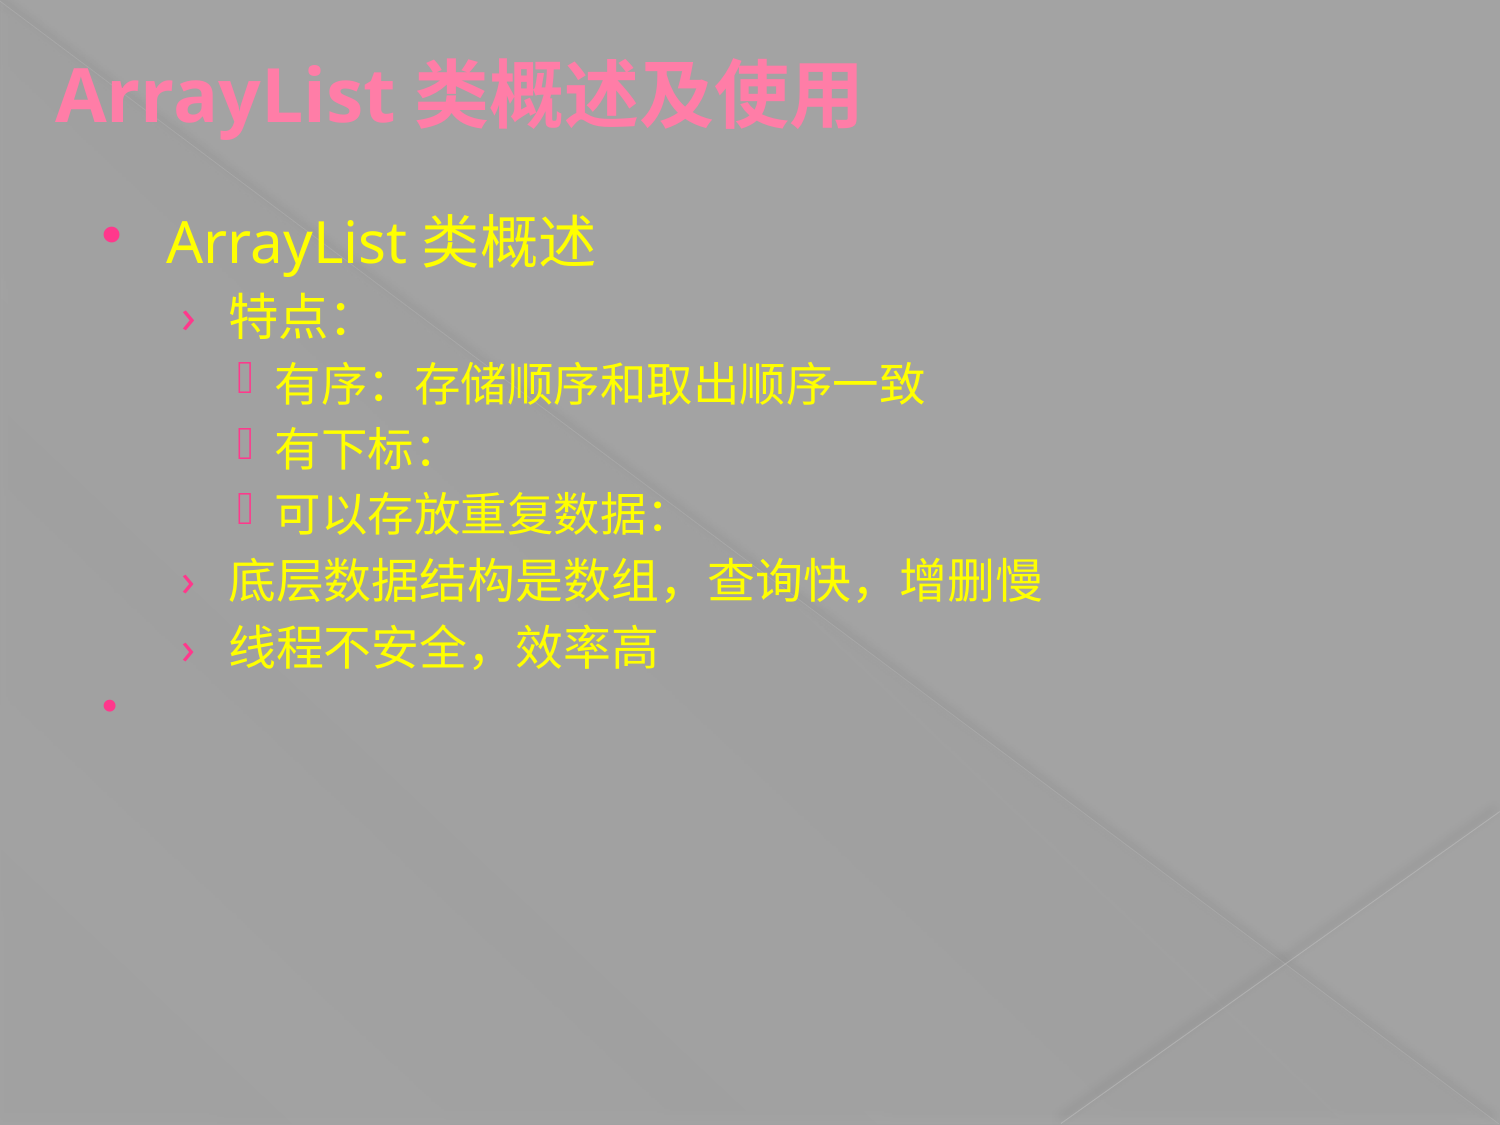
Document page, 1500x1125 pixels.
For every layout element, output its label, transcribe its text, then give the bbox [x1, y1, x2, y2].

title ArrayList类概述及使用 [0, 16, 1216, 169]
list ArrayList类概述 特点： 有序：存储顺序和取出顺序一致 有下标： 可以存放重复数据： 底层数据结构是数组，查询快，增删慢 线程不安全，效率高 [78, 197, 1422, 1125]
